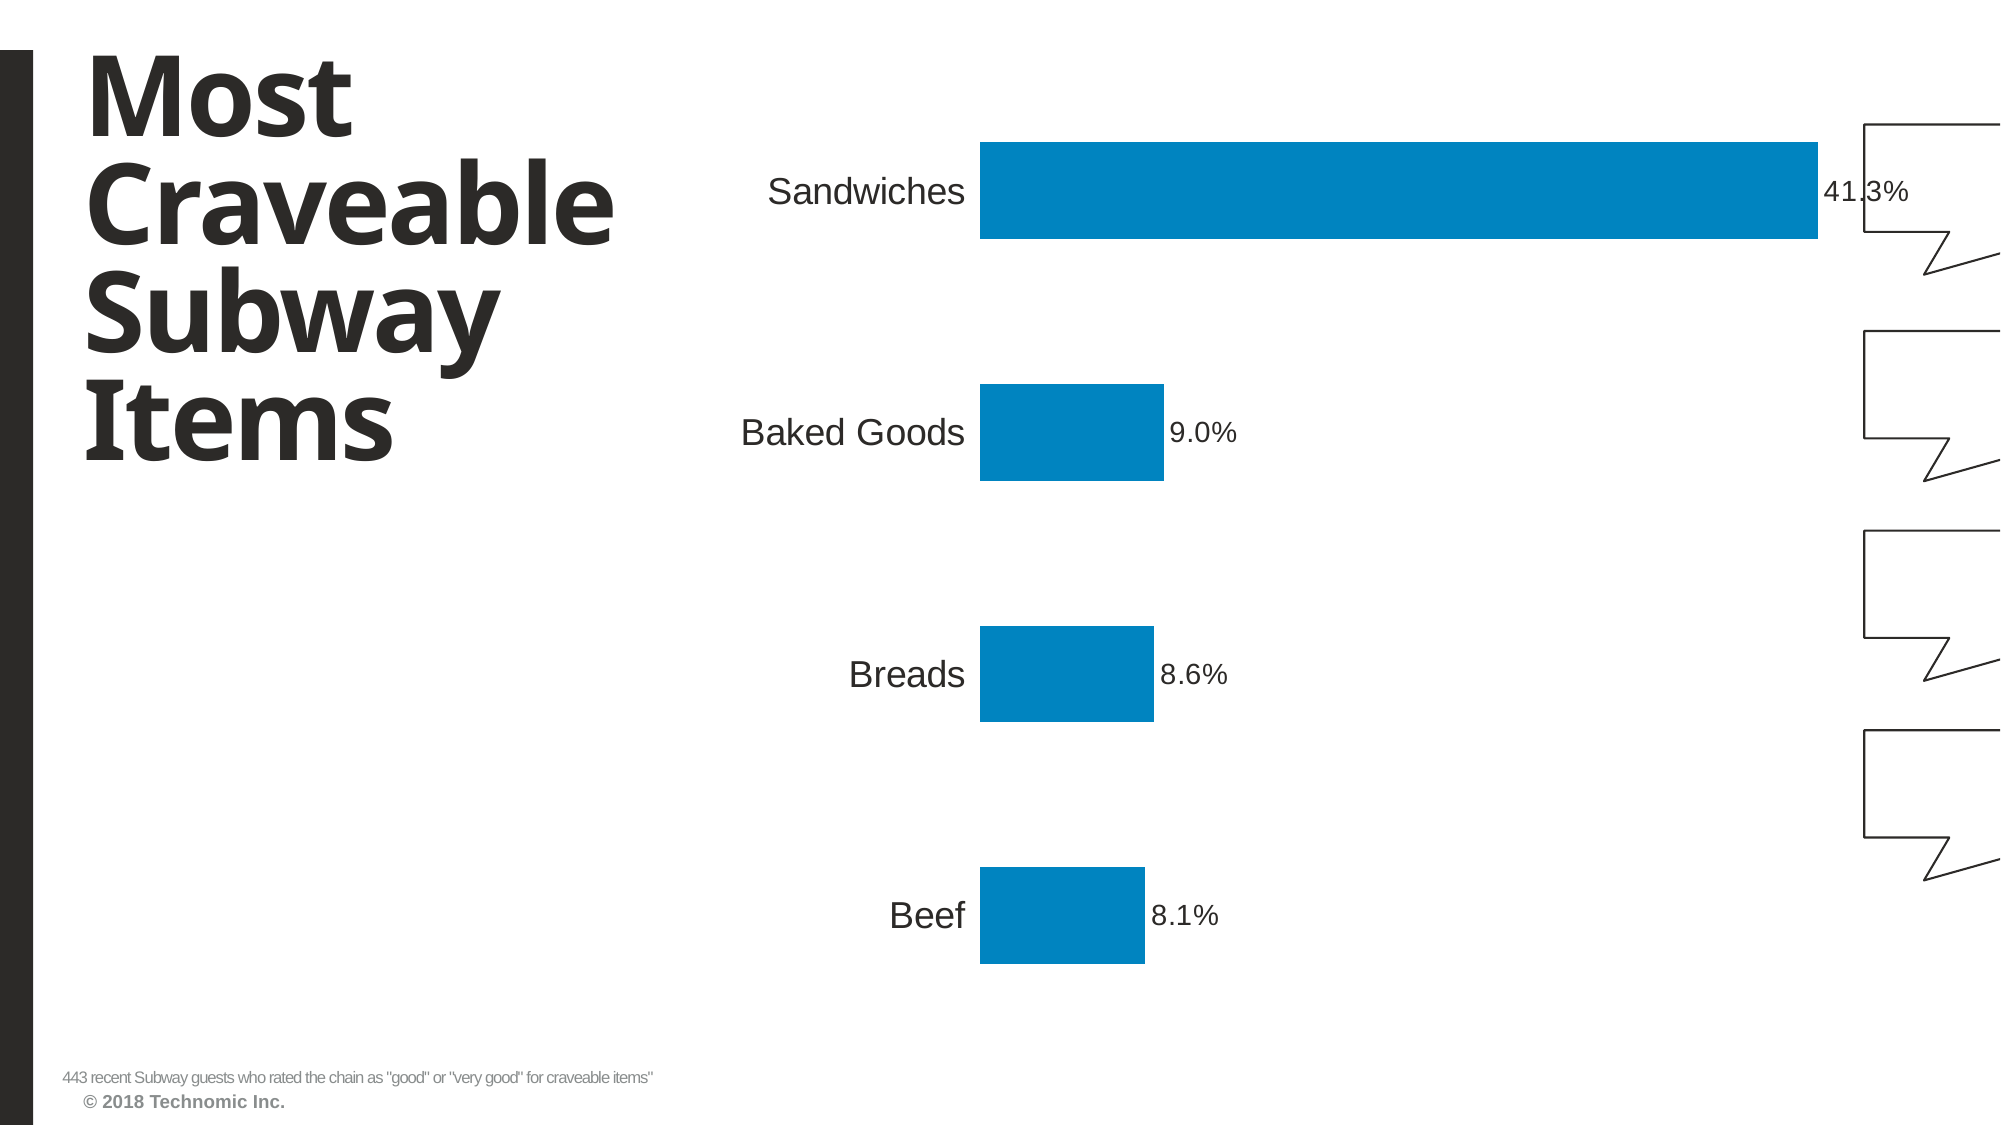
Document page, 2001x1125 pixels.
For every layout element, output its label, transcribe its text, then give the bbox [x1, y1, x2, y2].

list 443 recent Subway guests who rated the chain as "good" or "very good" for craveable items" [62, 1067, 888, 1125]
chart [716, 49, 1917, 1057]
title Most Craveable Subway Items [83, 50, 714, 338]
